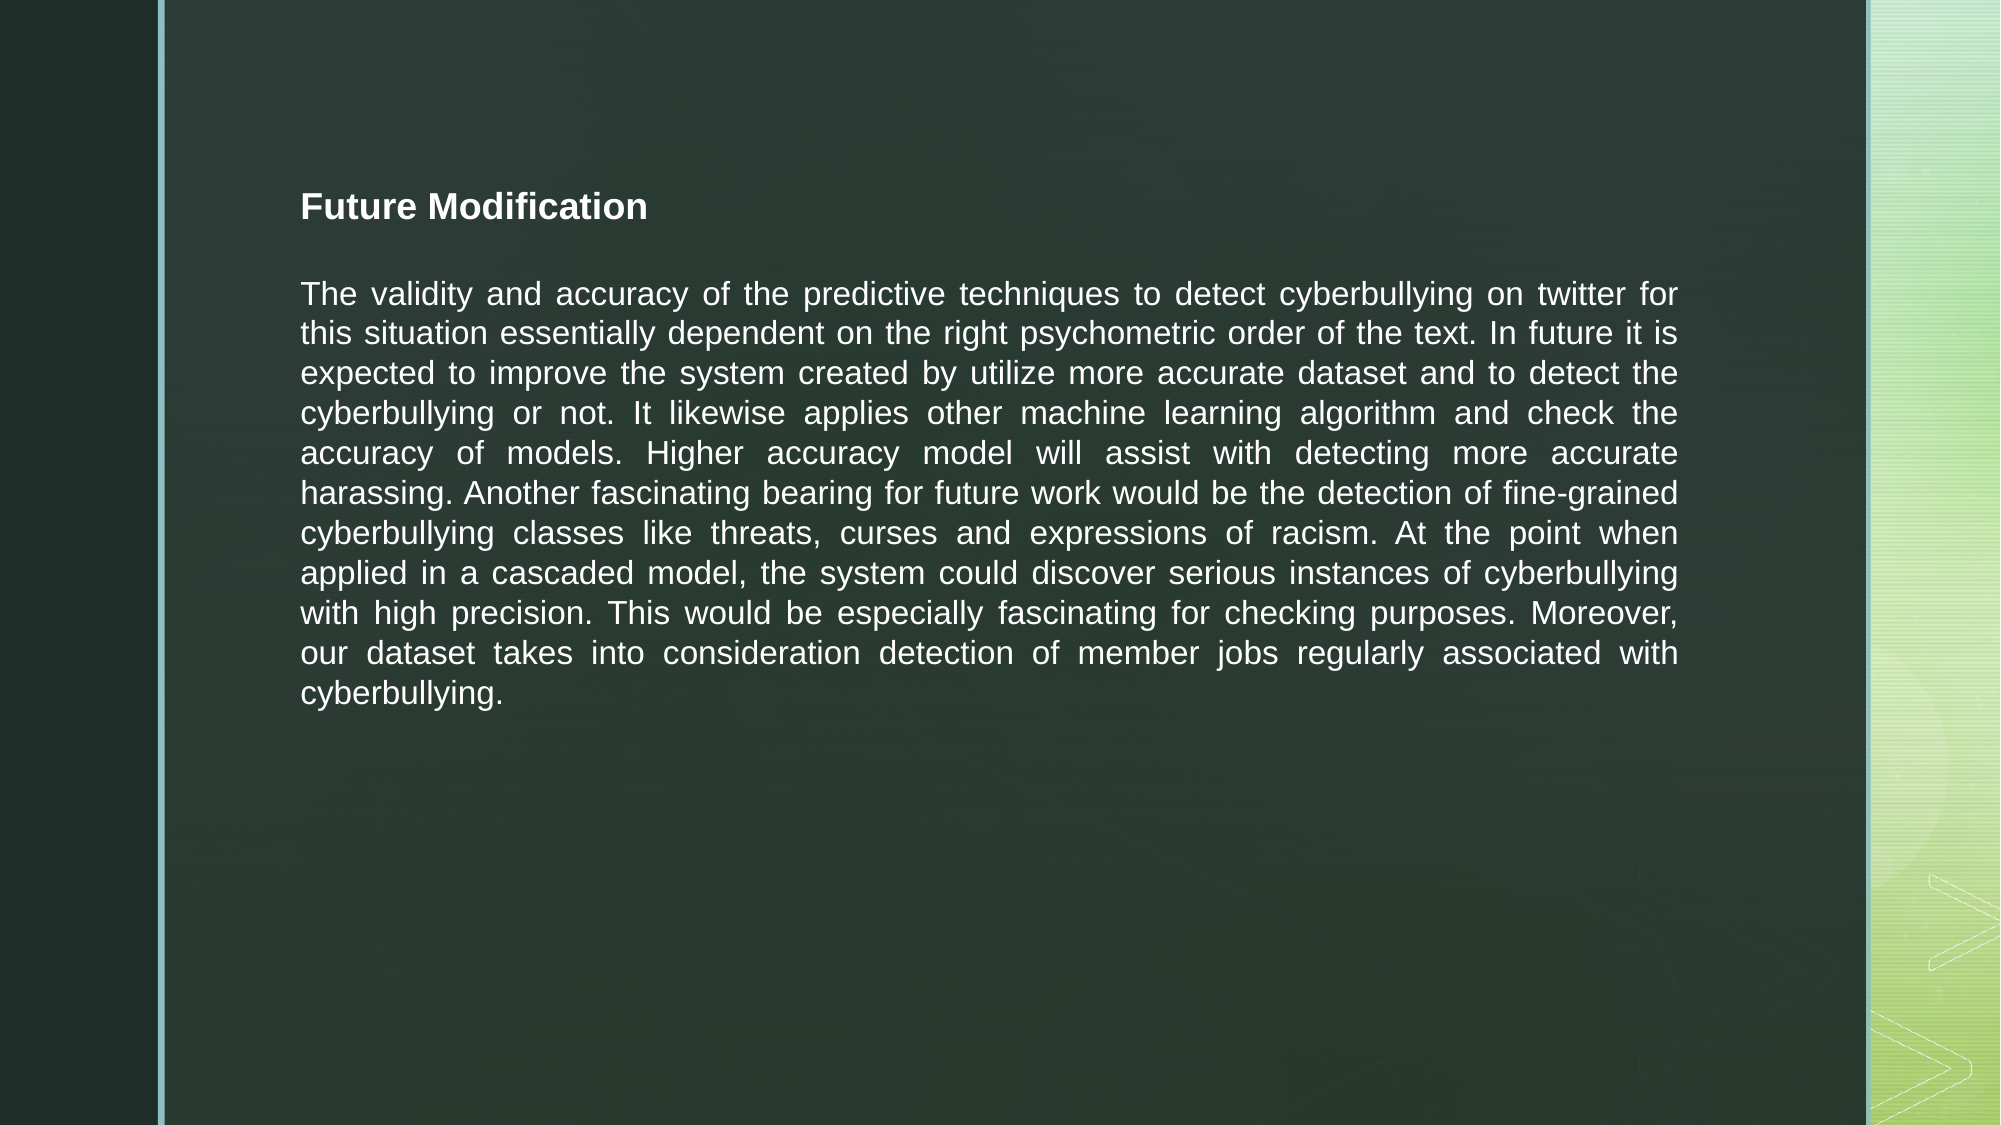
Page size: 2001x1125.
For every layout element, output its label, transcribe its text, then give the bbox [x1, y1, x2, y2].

picture [1871, 0, 2001, 1125]
text_box Future Modification The validity and accuracy of the predictive techniques to detect cyberbullying on twitter for this situation essentially dependent on the right psychometric order of the text. In future it is expected to improve the system created by utilize more accurate dataset and to detect the cyberbullying or not. It likewise applies other machine learning algorithm and check the accuracy of models. Higher accuracy model will assist with detecting more accurate harassing. Another fascinating bearing for future work would be the detection of fine-grained cyberbullying classes like threats, curses and expressions of racism. At the point when applied in a cascaded model, the system could discover serious instances of cyberbullying with high precision. This would be especially fascinating for checking purposes. Moreover, our dataset takes into consideration detection of member jobs regularly associated with cyberbullying. [285, 174, 1696, 764]
